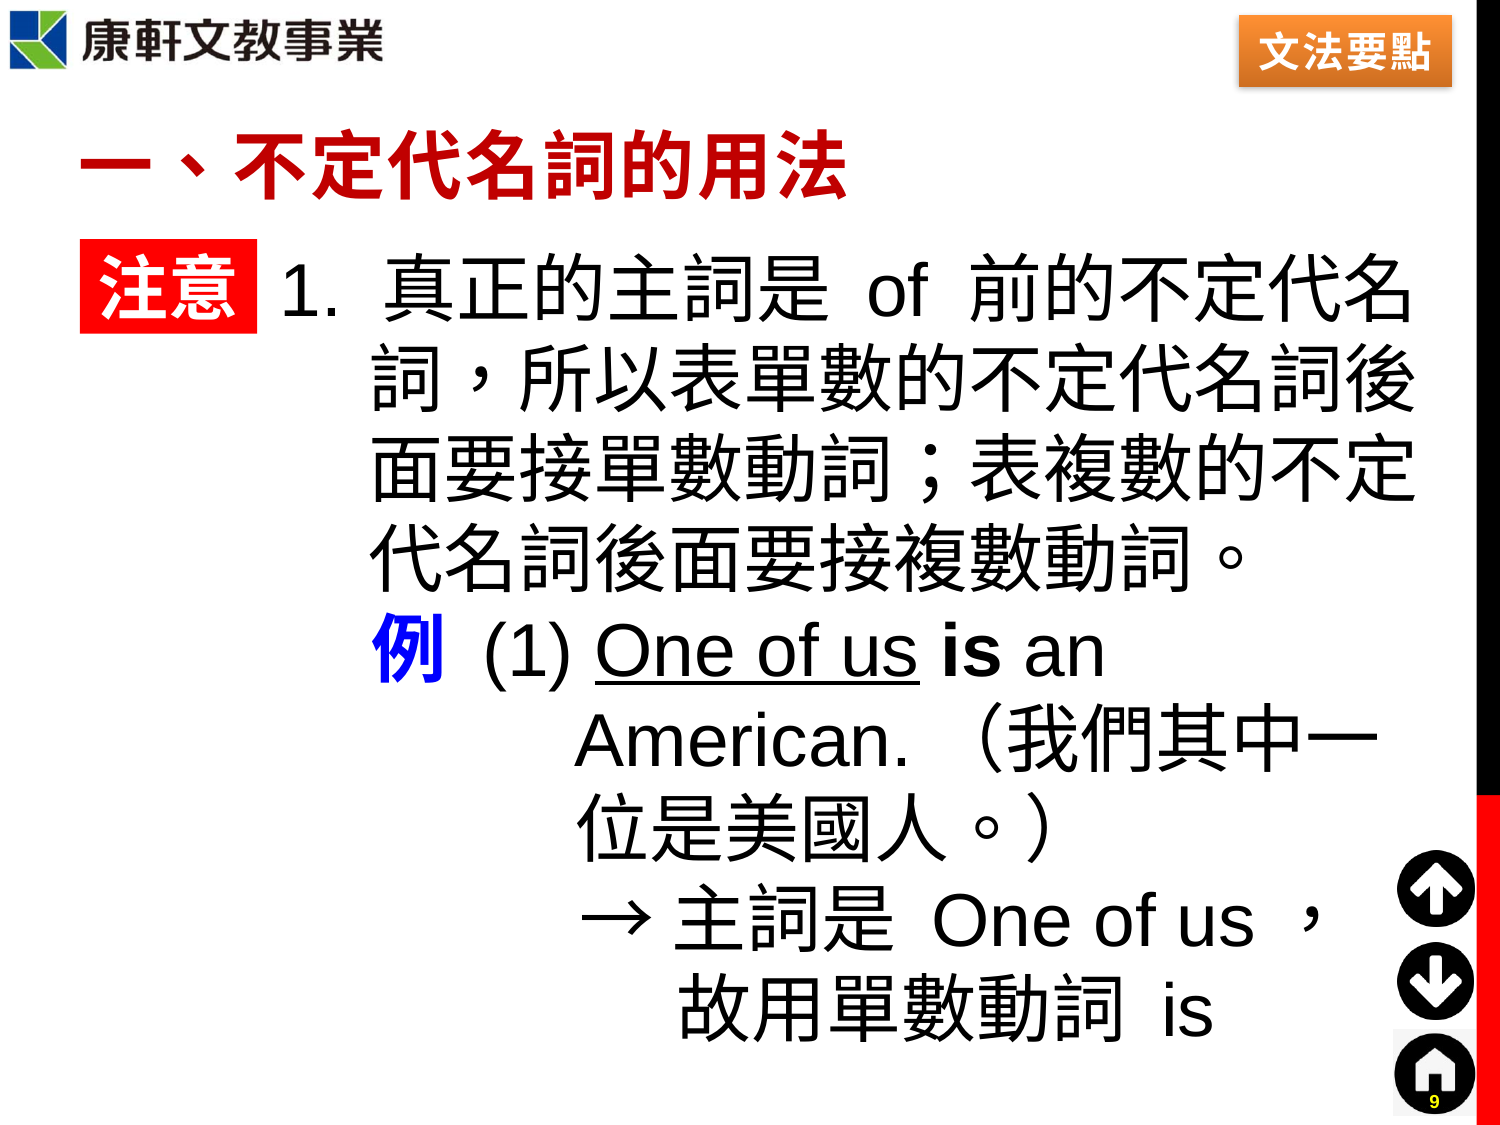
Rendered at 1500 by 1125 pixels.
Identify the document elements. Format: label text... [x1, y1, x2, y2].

text_box 1. 真正的主詞是 of 前的不定代名詞，所以表單數的不定代名詞後面要接單數動詞；表複數的不定代名詞後面要接複數動詞。 例 (1) One of us is an American.（我們其中一位是美國人。） → 主詞是 One of us， 故用單數動詞 is [265, 234, 1447, 1059]
picture [1393, 1029, 1476, 1116]
picture [1397, 850, 1475, 928]
text_box 文法要點 [1239, 15, 1452, 87]
picture [1396, 942, 1475, 1020]
text_box 注意 [78, 237, 259, 336]
text_box 一、不定代名詞的用法 [63, 111, 1082, 217]
picture [8, 9, 387, 70]
